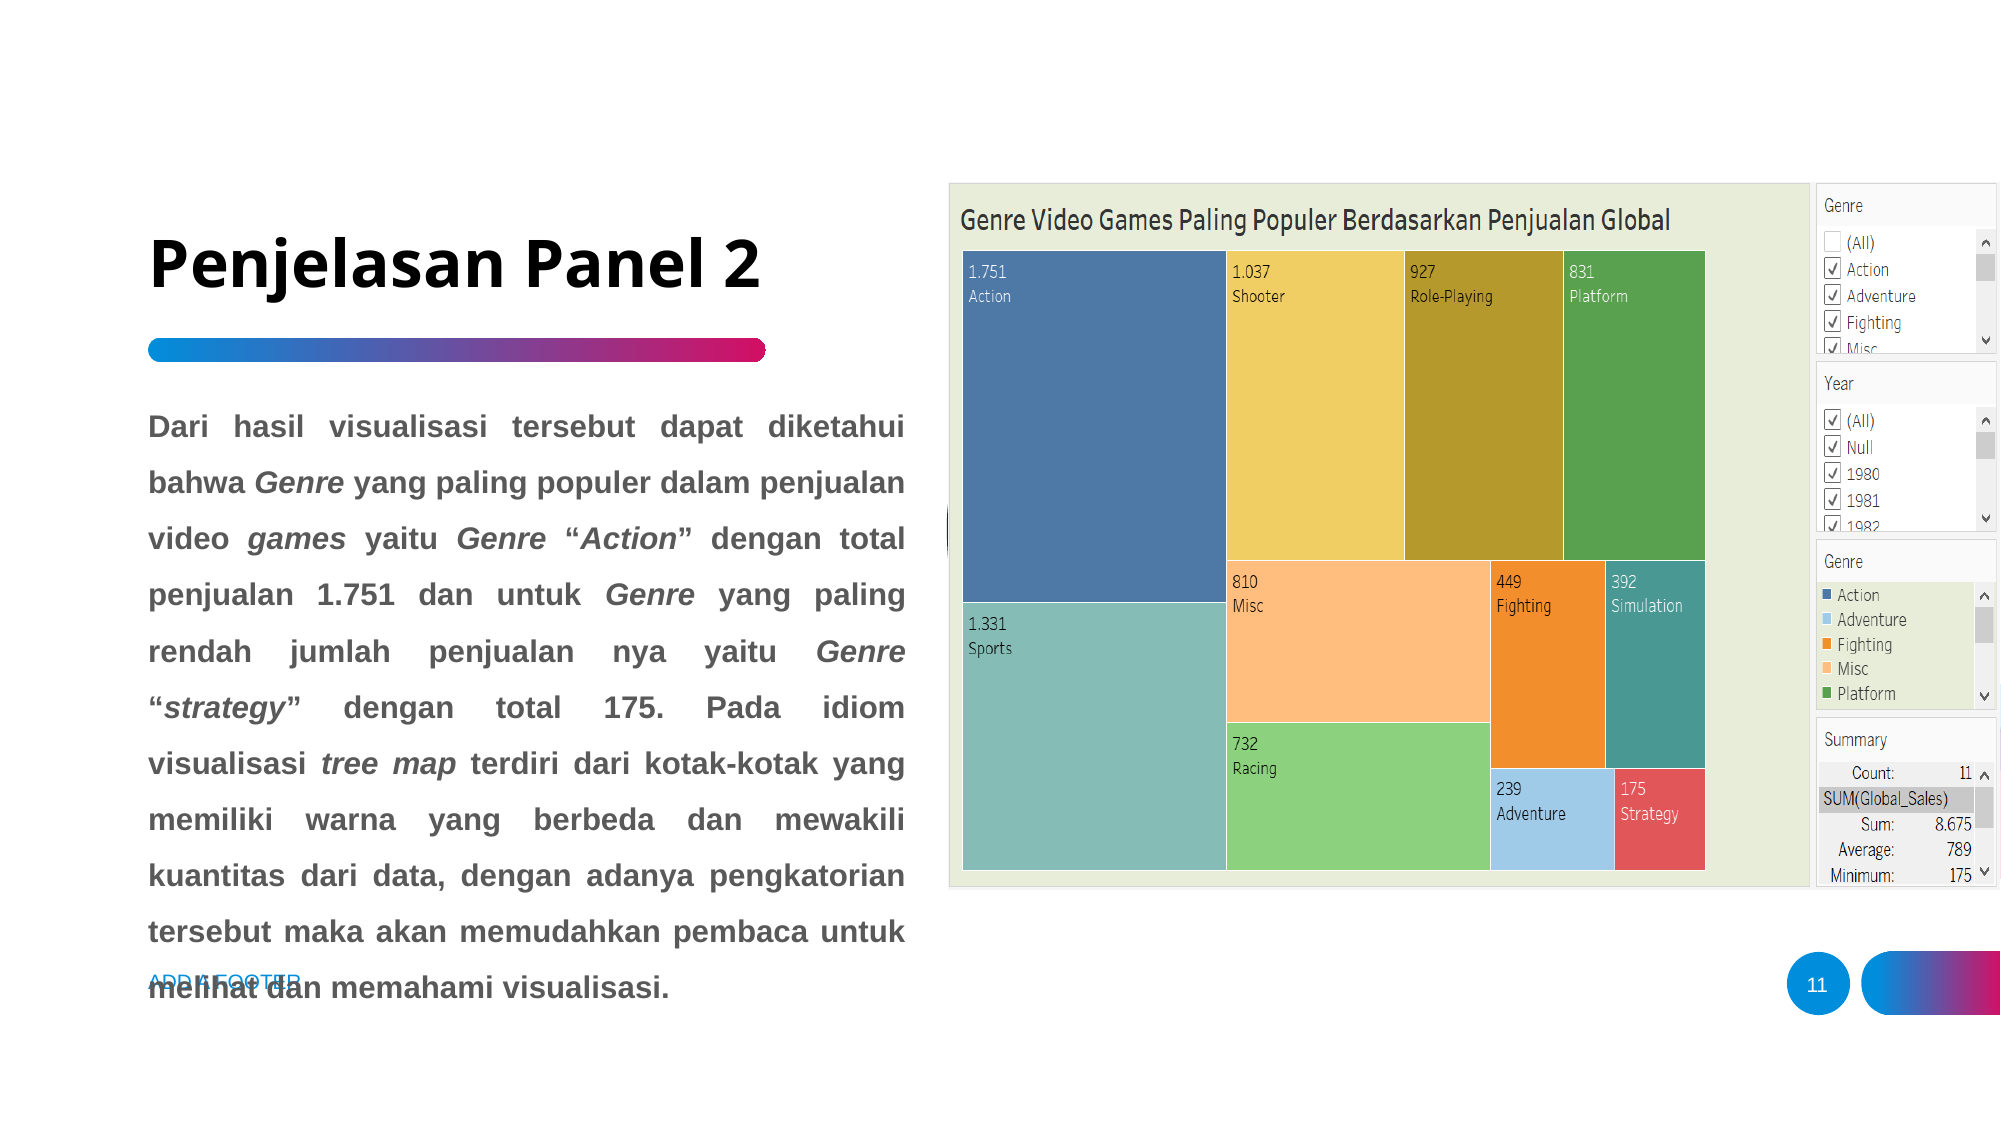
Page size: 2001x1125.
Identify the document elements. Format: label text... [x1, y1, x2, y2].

slide_number 11 [1772, 954, 1863, 1015]
title Penjelasan Panel 2 [133, 202, 873, 331]
list Dari hasil visualisasi tersebut dapat diketahui bahwa Genre yang paling populer dalam penjualan video games yaitu Genre “Action” dengan total penjualan 1.751 dan untuk Genre yang paling rendah jumlah penjualan nya yaitu Genre “strategy” dengan total 175. Pada idiom visualisasi tree map terdiri dari kotak-kotak yang memiliki warna yang berbeda dan mewakili kuantitas dari data, dengan adanya pengkatorian tersebut maka akan memudahkan pembaca untuk melihat dan memahami visualisasi. [133, 379, 922, 1026]
picture [946, 182, 2001, 890]
